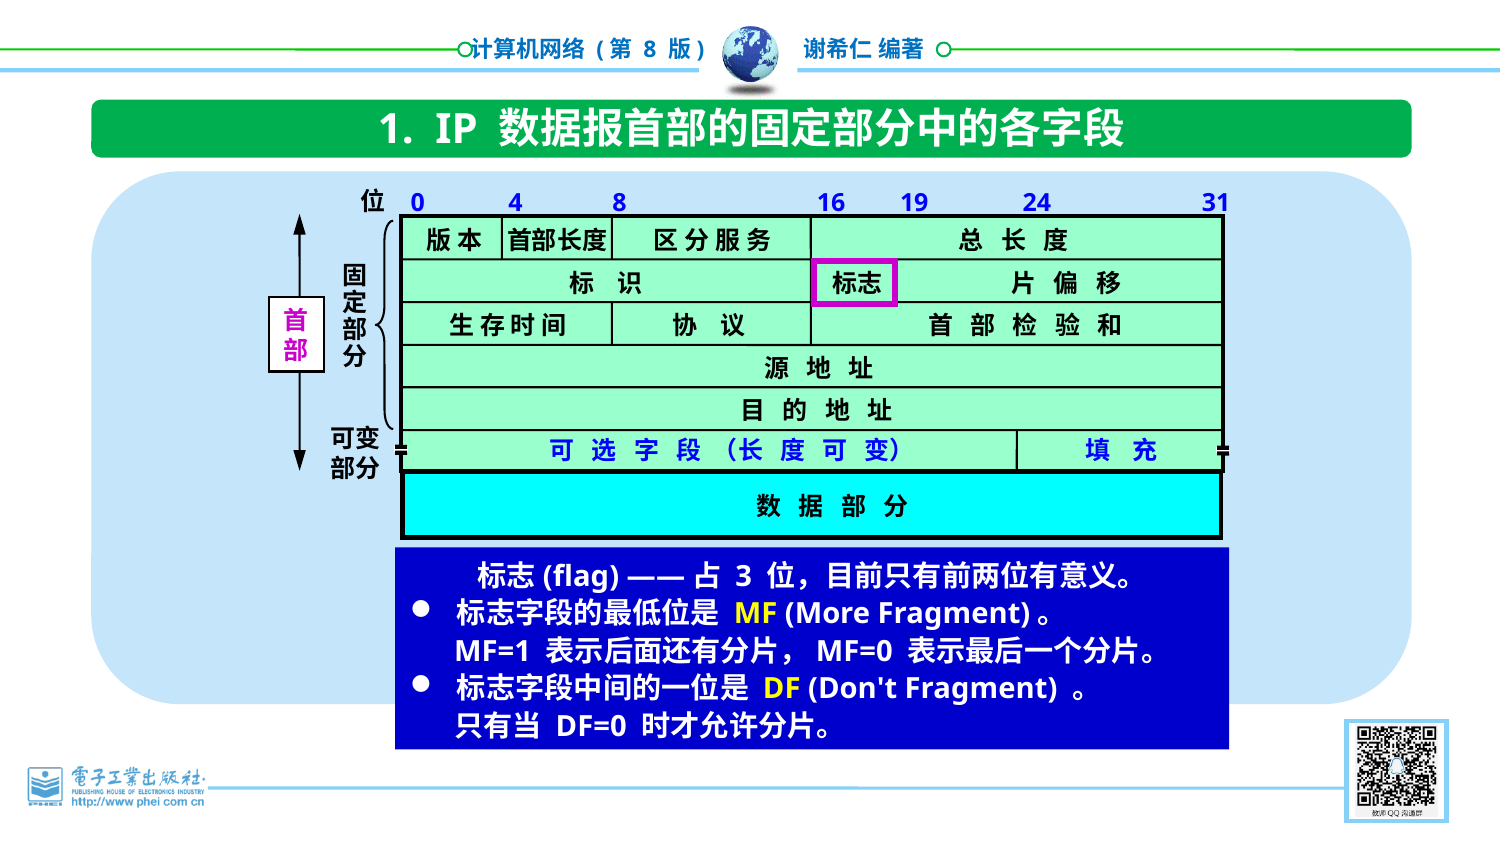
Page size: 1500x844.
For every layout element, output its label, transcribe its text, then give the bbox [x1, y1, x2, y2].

text_box 标志(flag) ——占 3 位，目前只有前两位有意义。 标志字段的最低位是 MF (More Fragment)。 MF=1 表示后面还有分片，MF=0 表示最后一个分片。 标志字段中间的一位是 DF (Don't Fragment) 。 只有当 DF=0 时才允许分片。 [395, 547, 1230, 750]
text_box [268, 177, 1247, 538]
text_box [1140, 99, 1412, 158]
picture [23, 764, 208, 809]
text_box 1. IP 数据报首部的固定部分中的各字段 [363, 94, 1140, 159]
text_box [89, 169, 1414, 707]
text_box [91, 99, 363, 158]
picture [720, 24, 780, 94]
picture [1355, 724, 1438, 817]
